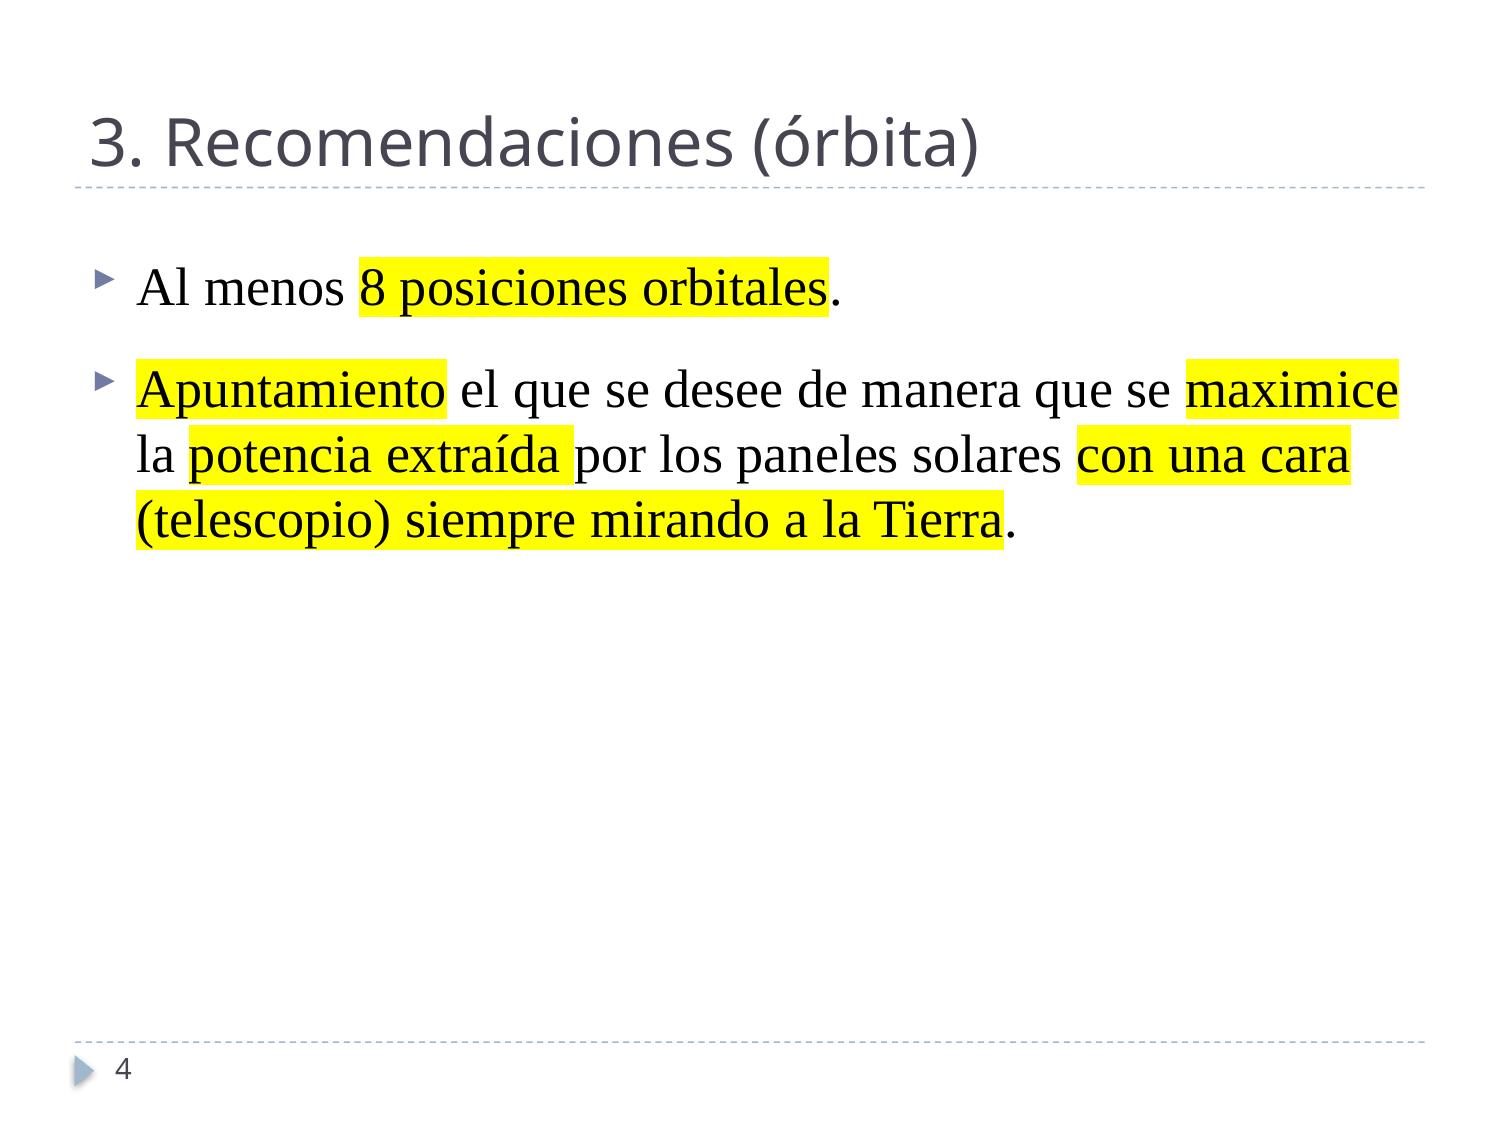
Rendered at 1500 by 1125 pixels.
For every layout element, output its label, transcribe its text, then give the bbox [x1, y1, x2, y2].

title 3. Recomendaciones (órbita) [75, 24, 1425, 188]
list Al menos 8 posiciones orbitales. Apuntamiento el que se desee de manera que se maximice la potencia extraída por los paneles solares con una cara (telescopio) siempre mirando a la Tierra. [76, 243, 1427, 905]
slide_number 4 [100, 1042, 426, 1103]
